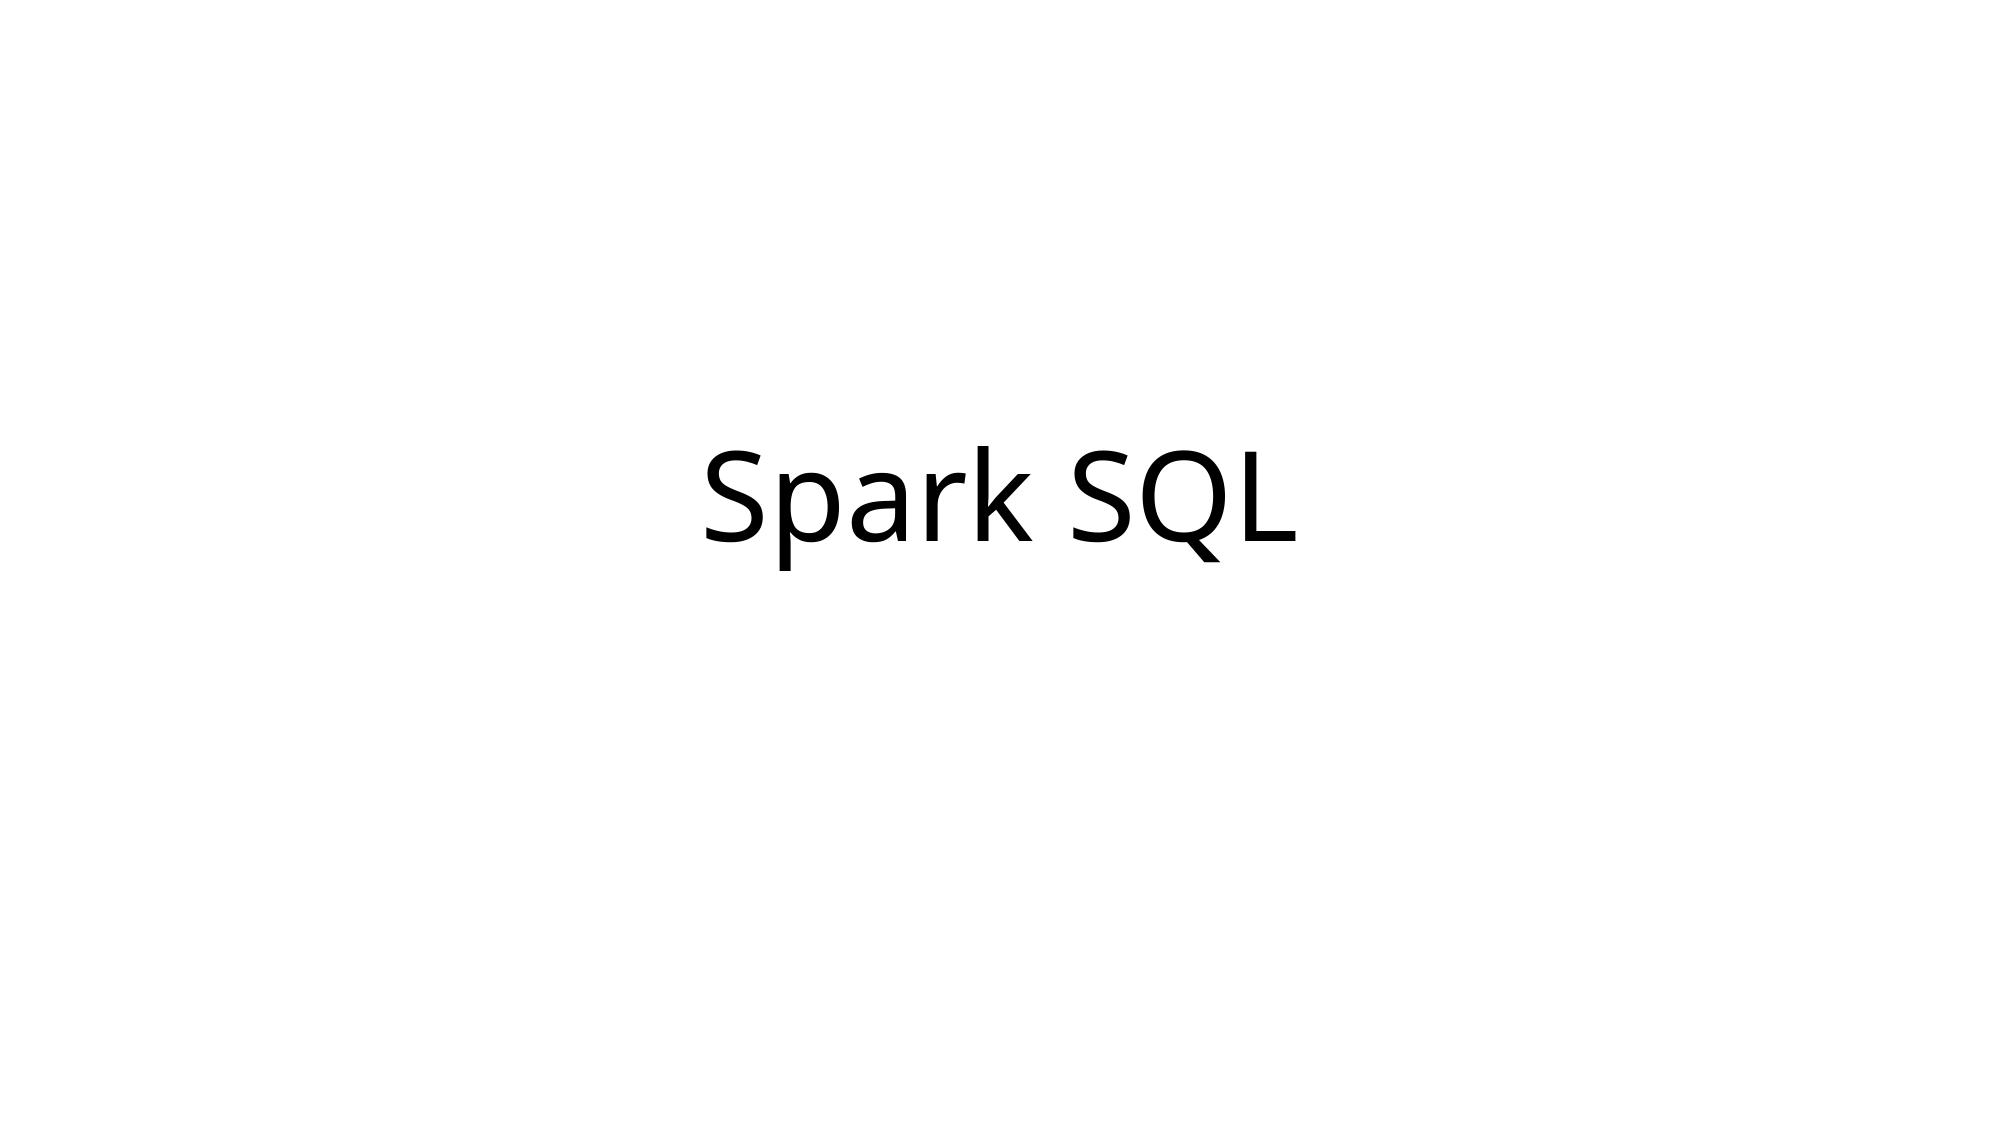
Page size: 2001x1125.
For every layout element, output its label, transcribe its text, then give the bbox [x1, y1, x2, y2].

title Spark SQL [249, 184, 1750, 576]
